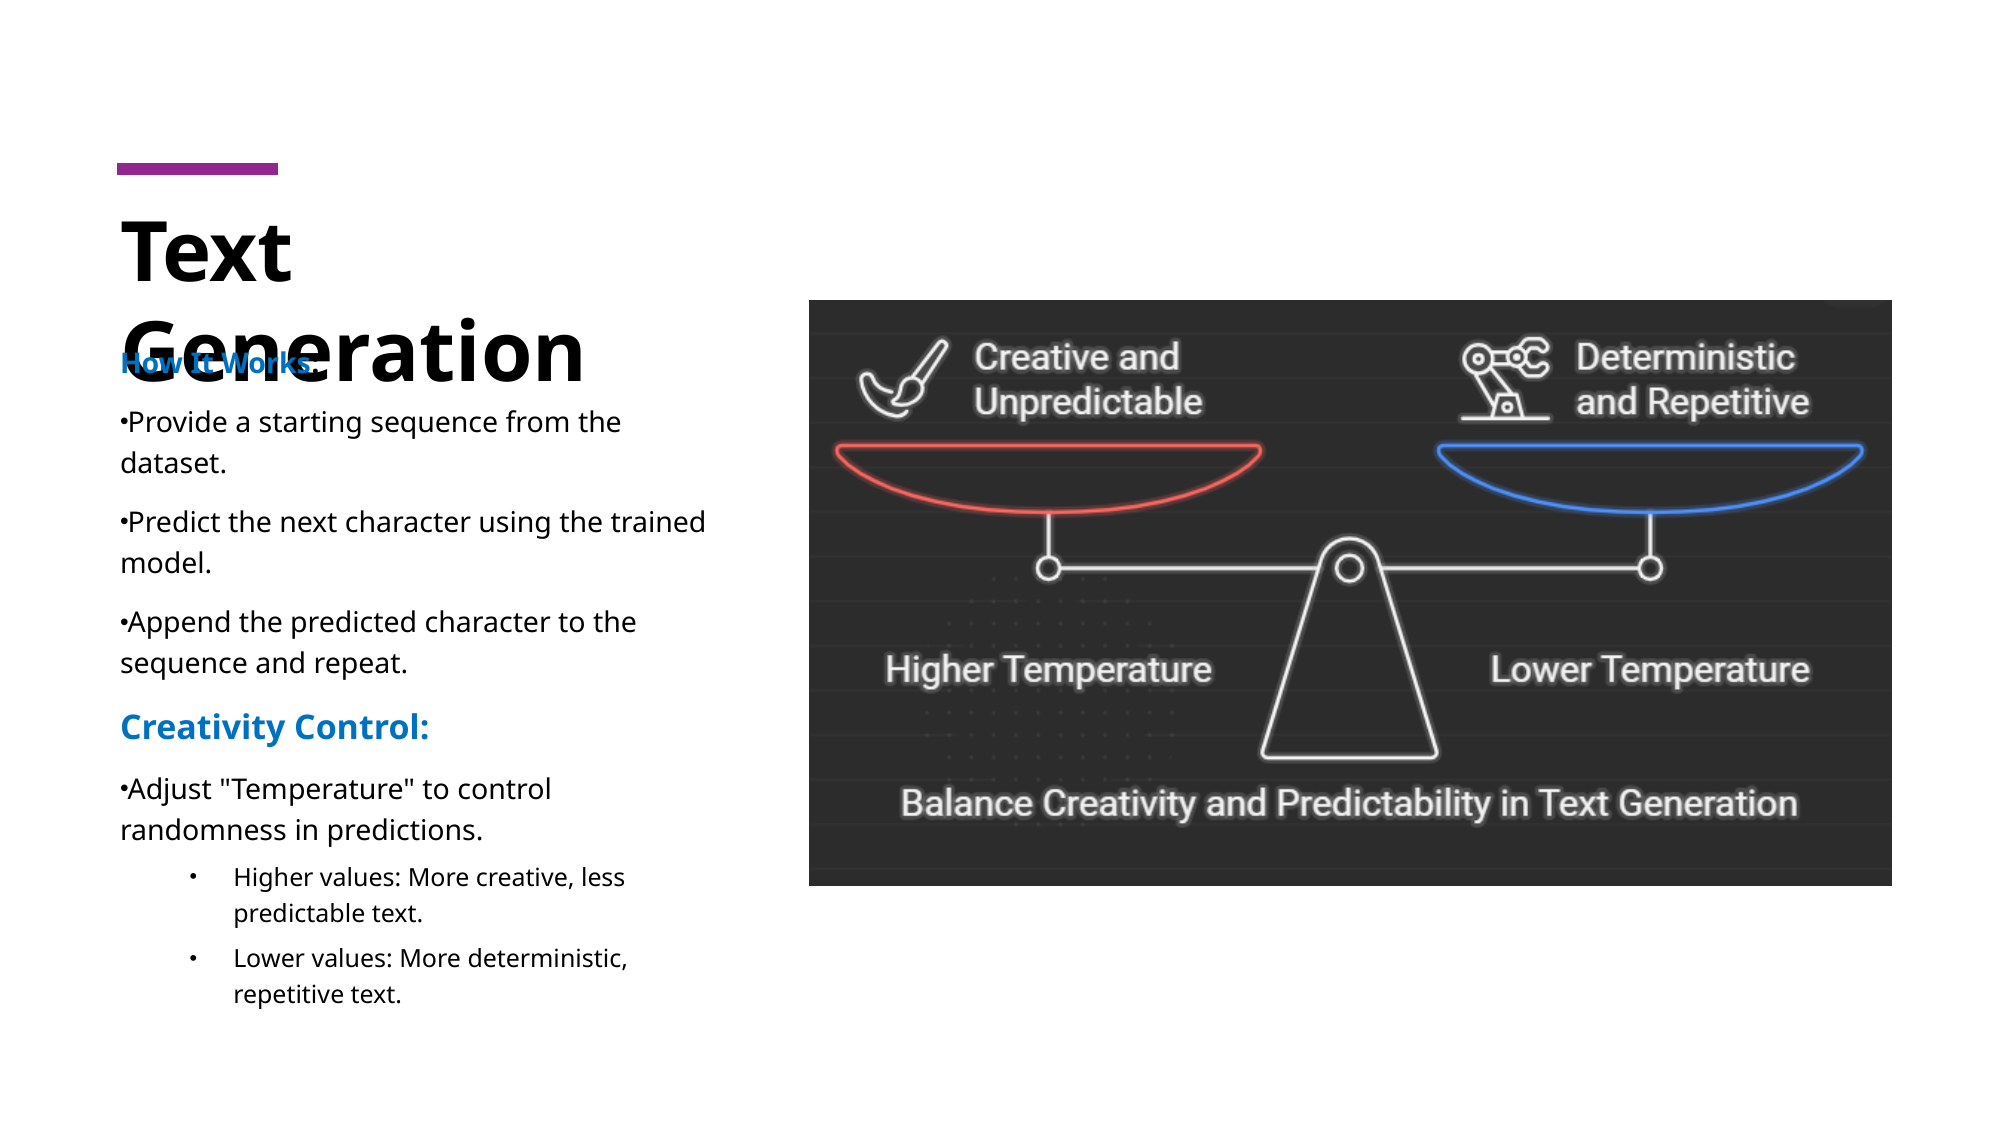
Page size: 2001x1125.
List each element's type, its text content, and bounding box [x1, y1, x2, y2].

list How It Works: Provide a starting sequence from the dataset. Predict the next character using the trained model. Append the predicted character to the sequence and repeat. Creativity Control: Adjust "Temperature" to control randomness in predictions. Higher values: More creative, less predictable text. Lower values: More deterministic, repetitive text. [105, 330, 739, 1017]
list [809, 300, 1892, 886]
title Text Generation [105, 190, 739, 330]
